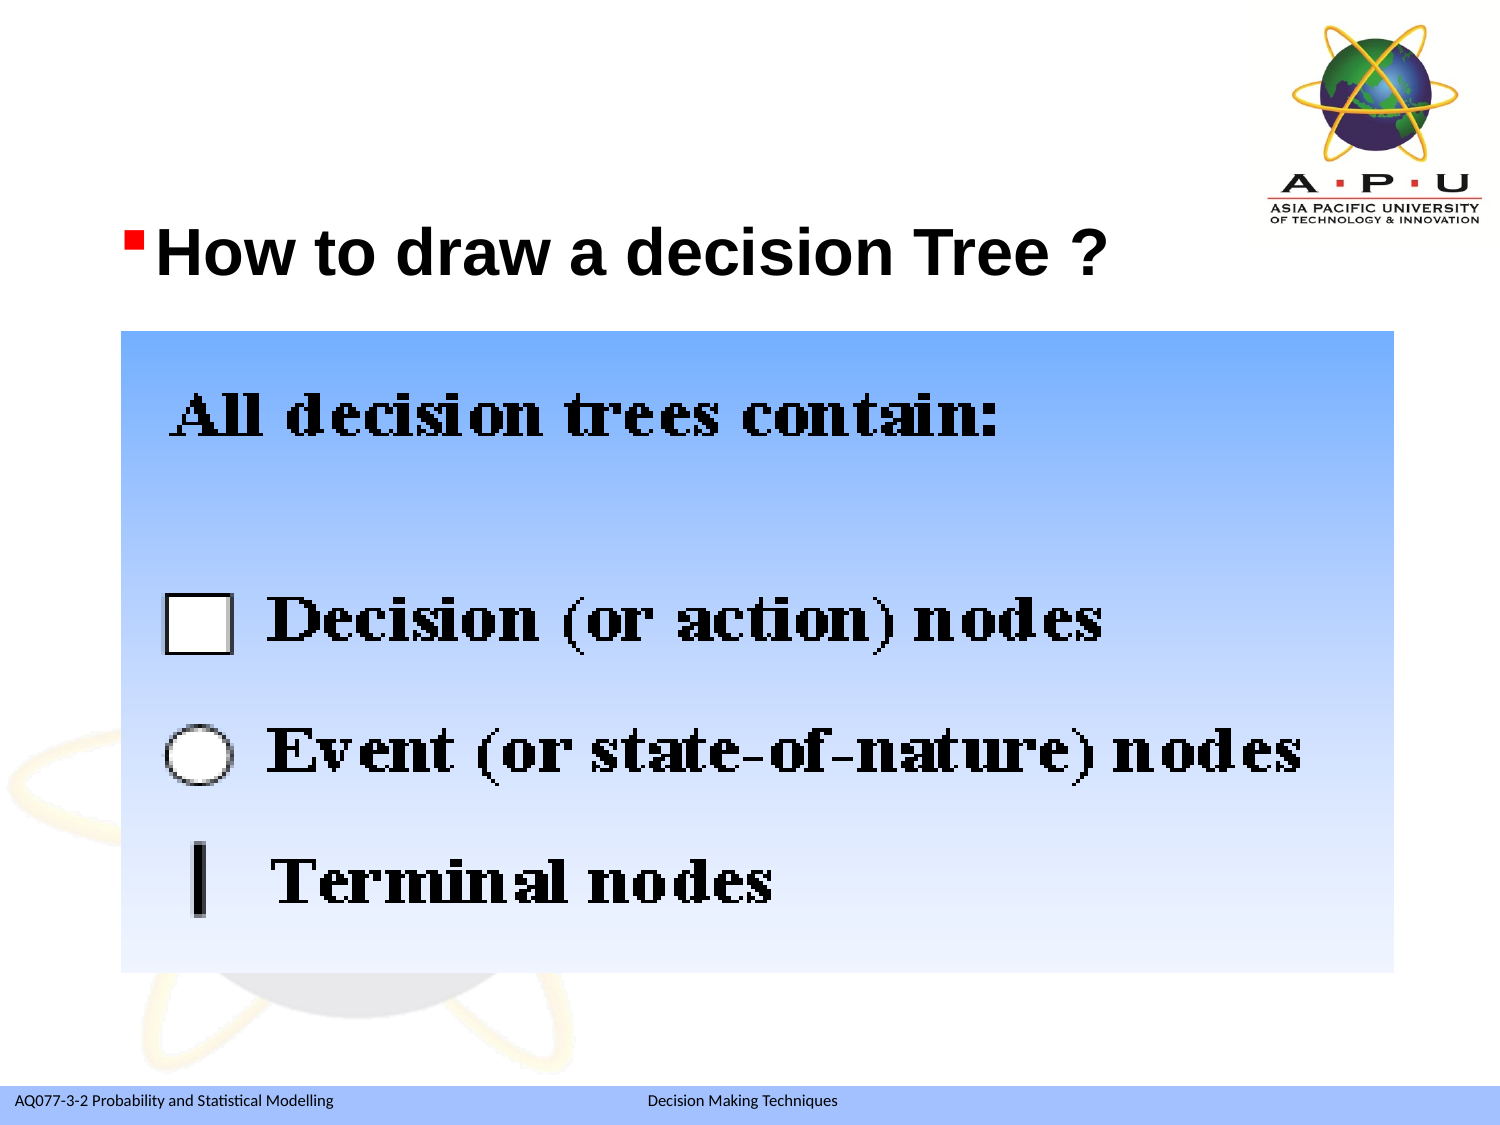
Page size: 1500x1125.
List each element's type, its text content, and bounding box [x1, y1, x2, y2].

picture [1251, 0, 1500, 249]
picture [121, 331, 1394, 974]
text_box How to draw a decision Tree ? [104, 200, 1267, 296]
